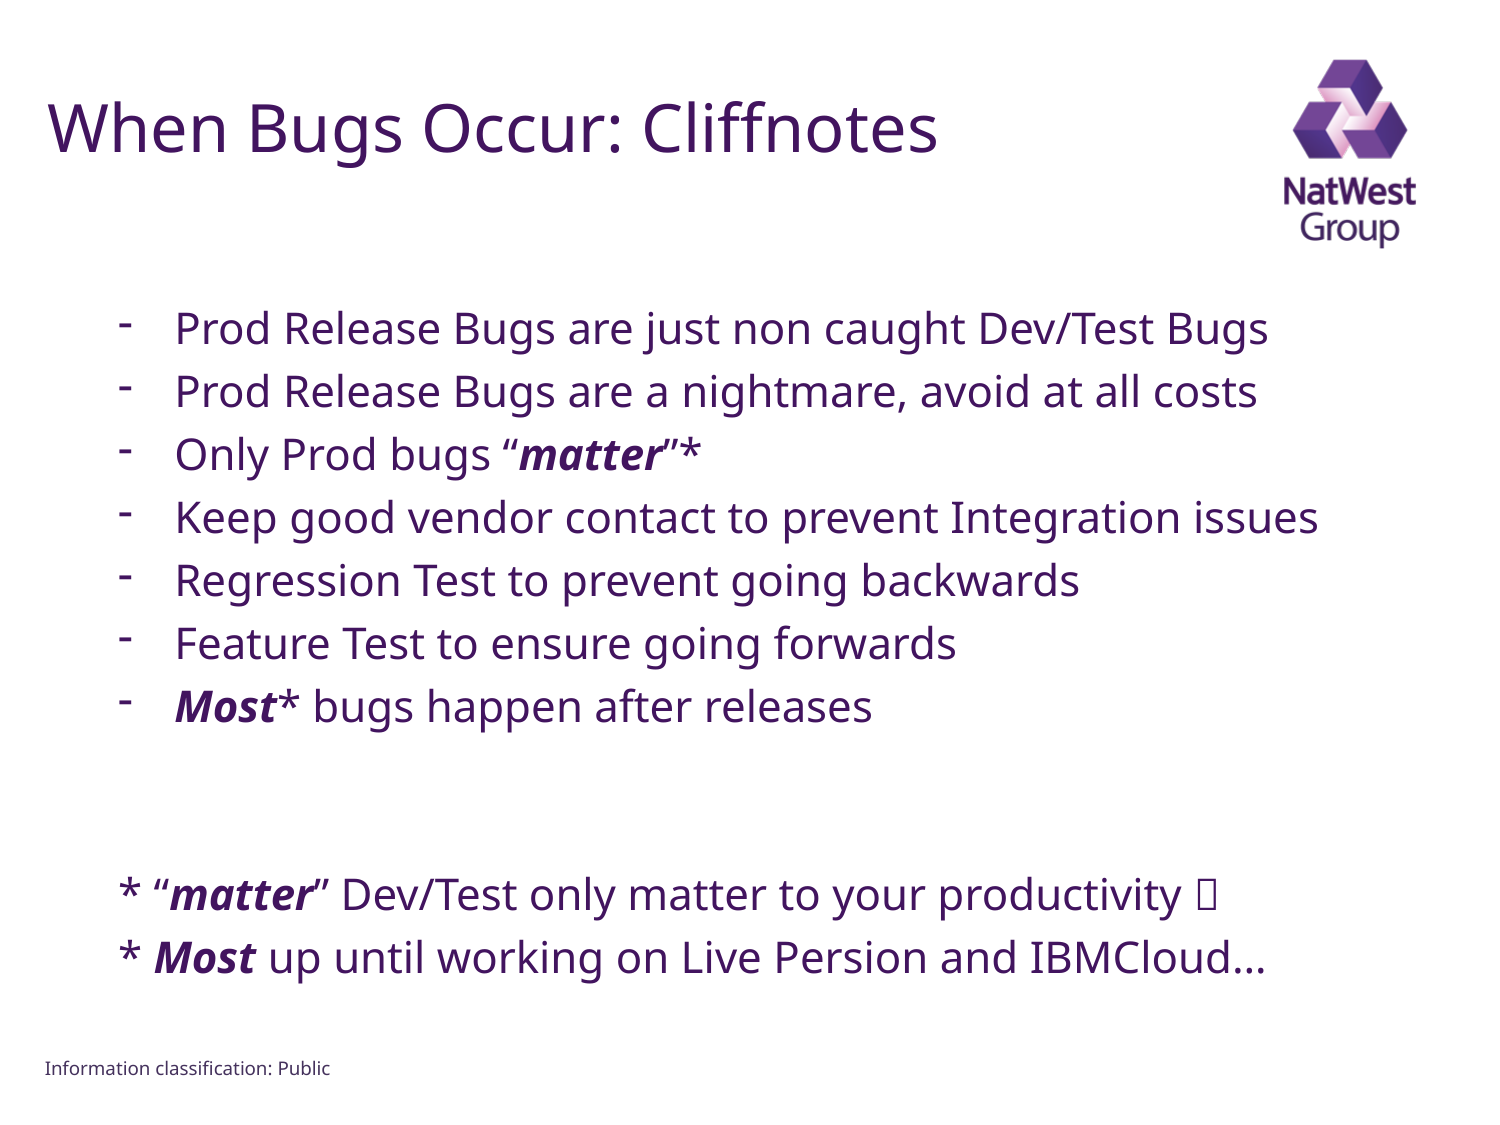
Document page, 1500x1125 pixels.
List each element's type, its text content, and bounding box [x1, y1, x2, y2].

title When Bugs Occur: Cliffnotes [32, 22, 1326, 240]
list Prod Release Bugs are just non caught Dev/Test Bugs Prod Release Bugs are a nightmare, avoid at all costs Only Prod bugs “matter”* Keep good vendor contact to prevent Integration issues Regression Test to prevent going backwards Feature Test to ensure going forwards Most* bugs happen after releases * “matter” Dev/Test only matter to your productivity  * Most up until working on Live Persion and IBMCloud… [103, 299, 1397, 1014]
picture [1256, 32, 1444, 249]
